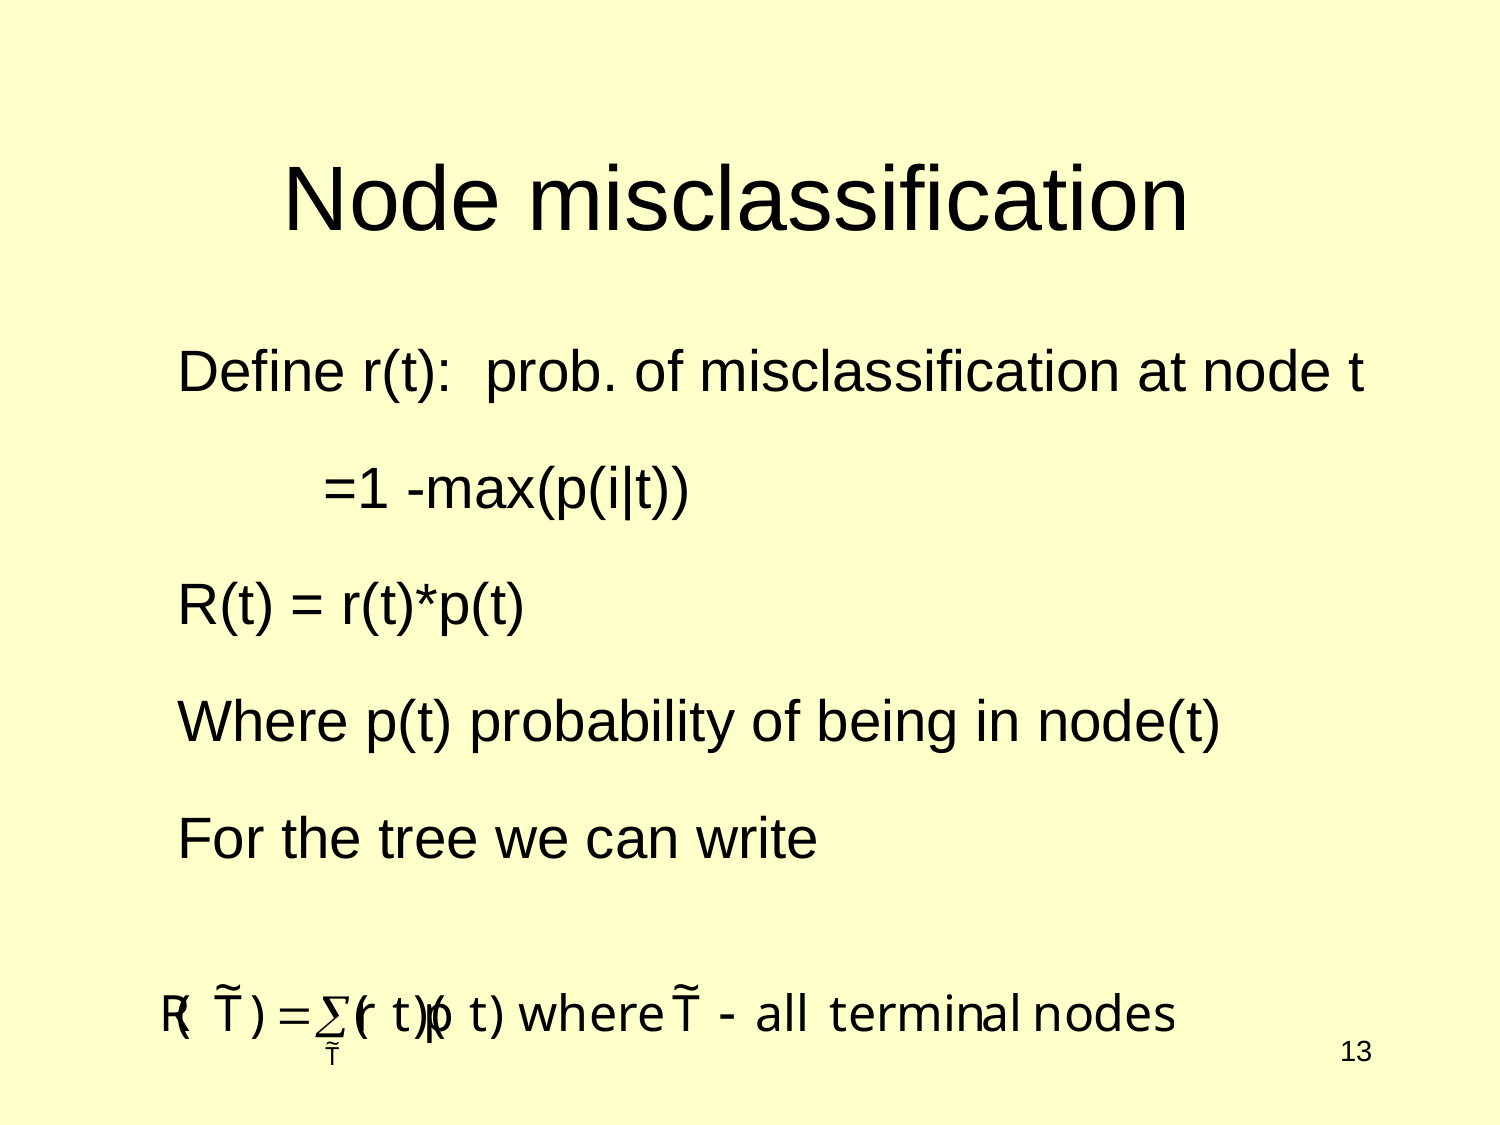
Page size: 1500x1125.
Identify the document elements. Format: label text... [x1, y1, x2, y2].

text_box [159, 978, 1175, 1071]
title Node misclassification [112, 99, 1388, 288]
slide_number 13 [1074, 1024, 1388, 1101]
list Define r(t): prob. of misclassification at node t =1 -max(p(i|t)) R(t) = r(t)*p(t) Where p(t) probability of being in node(t) For the tree we can write [88, 290, 1436, 669]
